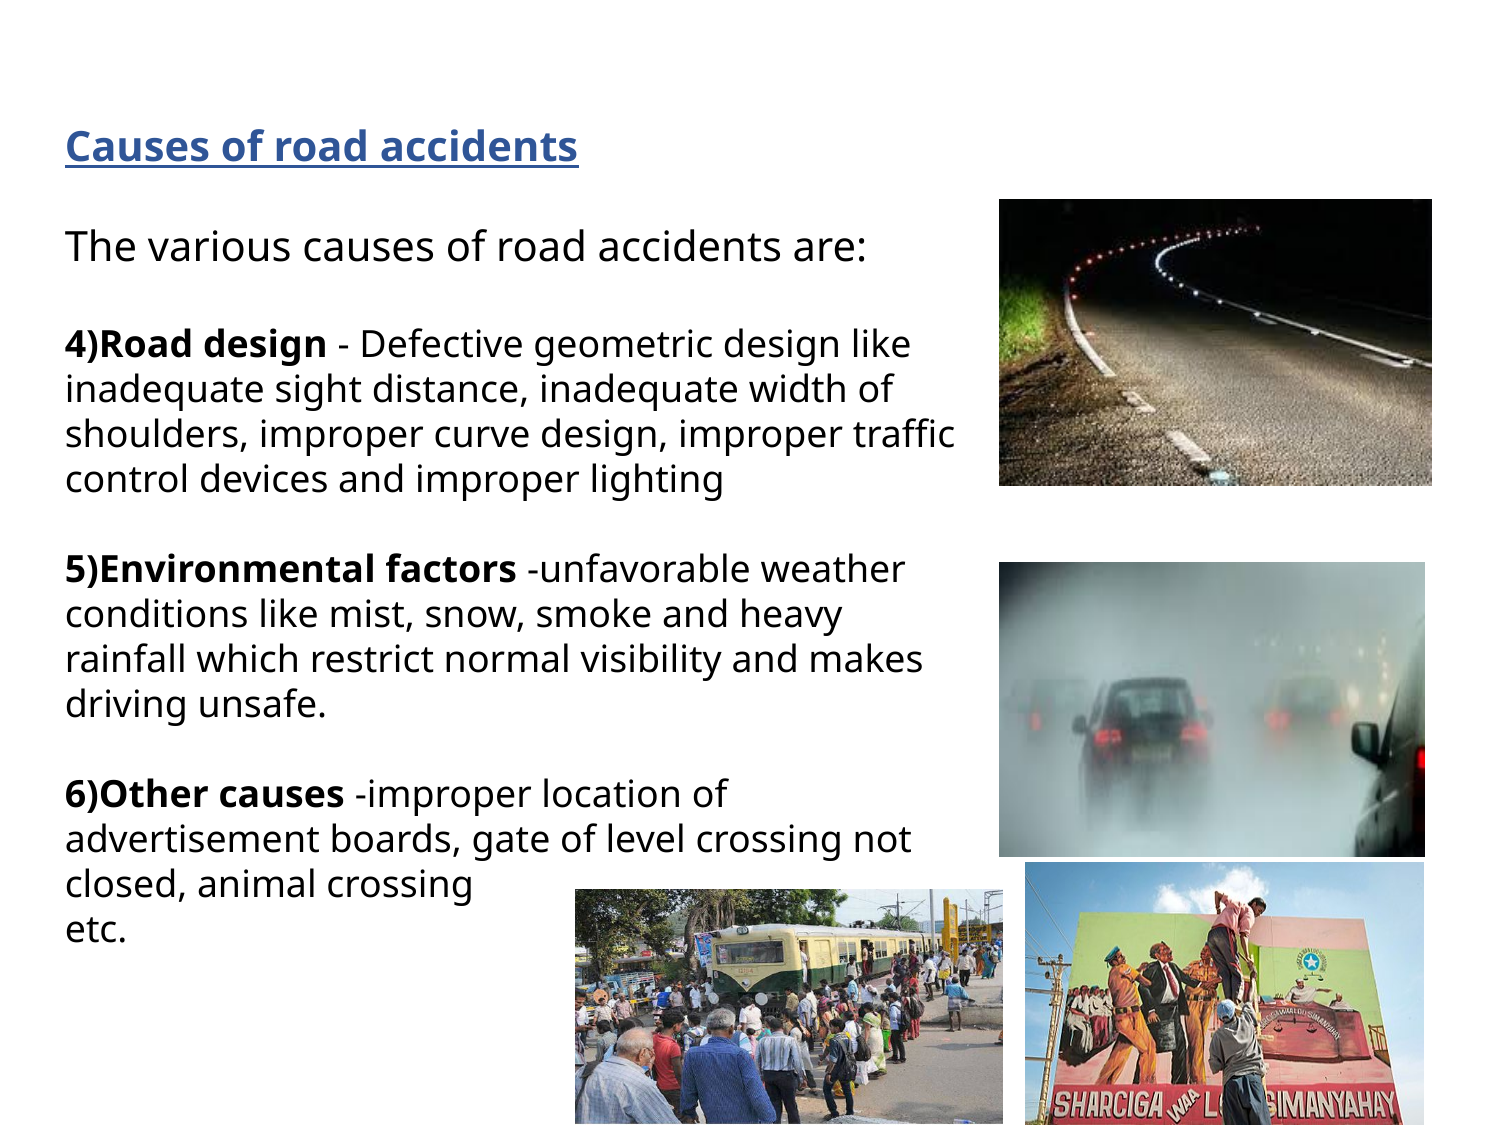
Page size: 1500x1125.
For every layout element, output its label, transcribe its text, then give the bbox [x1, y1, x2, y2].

picture [999, 562, 1425, 857]
text_box Causes of road accidents The various causes of road accidents are: 4)Road design - Defective geometric design like inadequate sight distance, inadequate width of shoulders, improper curve design, improper traffic control devices and improper lighting 5)Environmental factors -unfavorable weather conditions like mist, snow, smoke and heavy rainfall which restrict normal visibility and makes driving unsafe. 6)Other causes -improper location of advertisement boards, gate of level crossing not closed, animal crossing etc. [50, 62, 988, 1058]
picture [1024, 862, 1424, 1125]
picture [574, 889, 1003, 1125]
picture [999, 199, 1432, 486]
